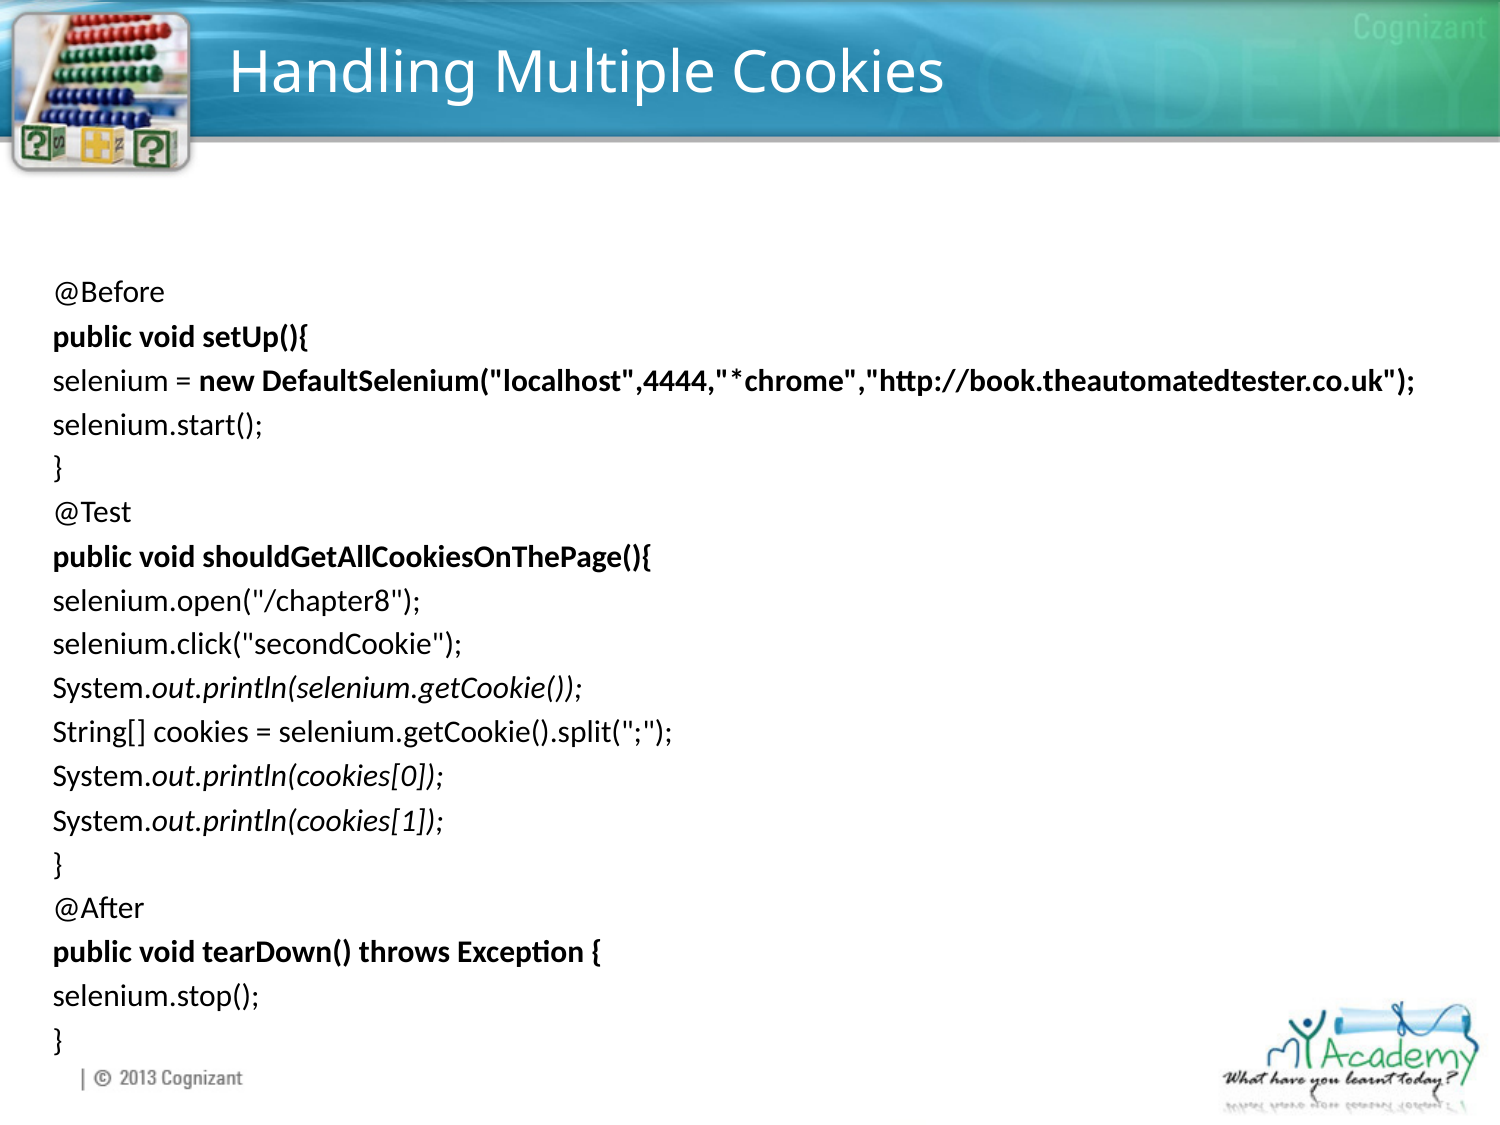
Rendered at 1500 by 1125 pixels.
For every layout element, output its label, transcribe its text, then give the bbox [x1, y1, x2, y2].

title Handling Multiple Cookies [213, 0, 1500, 163]
list @Before public void setUp(){ selenium = new DefaultSelenium("localhost",4444,"*chrome","http://book.theautomatedtester.co.uk"); selenium.start(); } @Test public void shouldGetAllCookiesOnThePage(){ selenium.open("/chapter8"); selenium.click("secondCookie"); System.out.println(selenium.getCookie()); String[] cookies = selenium.getCookie().split(";"); System.out.println(cookies[0]); System.out.println(cookies[1]); } @After public void tearDown() throws Exception { selenium.stop(); } [37, 263, 1463, 1076]
picture [0, 0, 1500, 1125]
